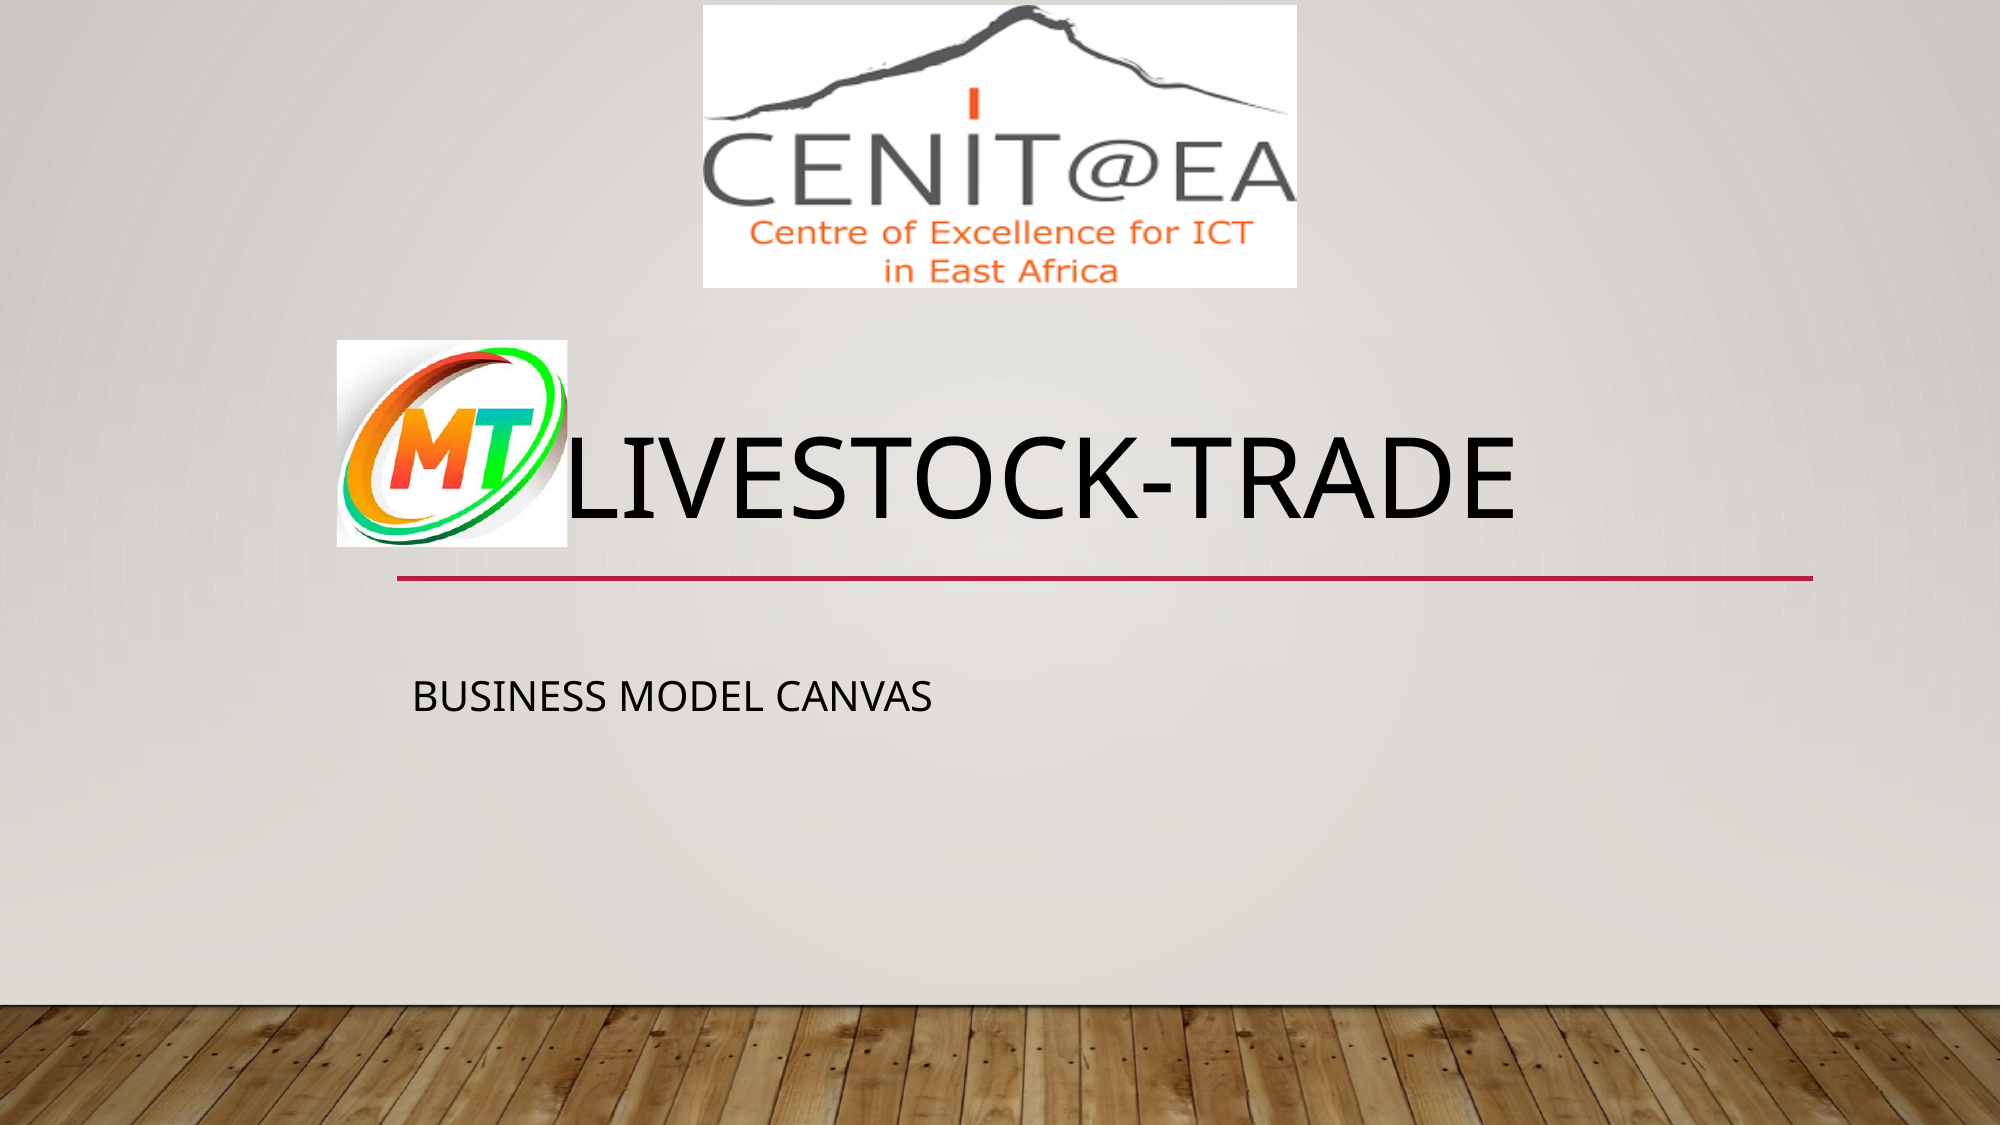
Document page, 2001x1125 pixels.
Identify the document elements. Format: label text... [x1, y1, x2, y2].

subtitle Business model canvas [396, 579, 1814, 740]
picture [336, 339, 568, 547]
picture [0, 1005, 2000, 1125]
title LIVESTOCK-TRADE [396, 131, 1814, 549]
picture [702, 5, 1297, 289]
